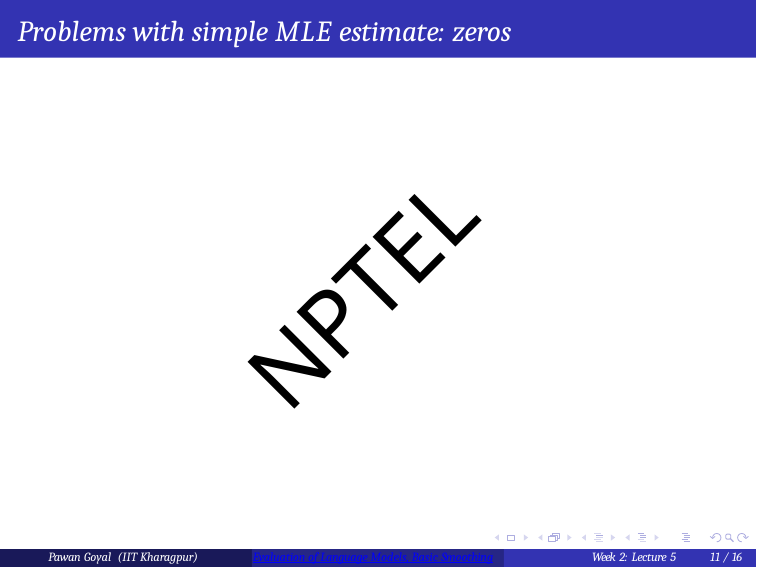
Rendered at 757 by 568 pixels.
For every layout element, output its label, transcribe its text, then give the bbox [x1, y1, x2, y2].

text_box NPTEL [235, 141, 523, 429]
text_box [0, 0, 756, 58]
text_box Problems with simple MLE estimate: zeros [15, 9, 533, 48]
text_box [0, 548, 757, 568]
